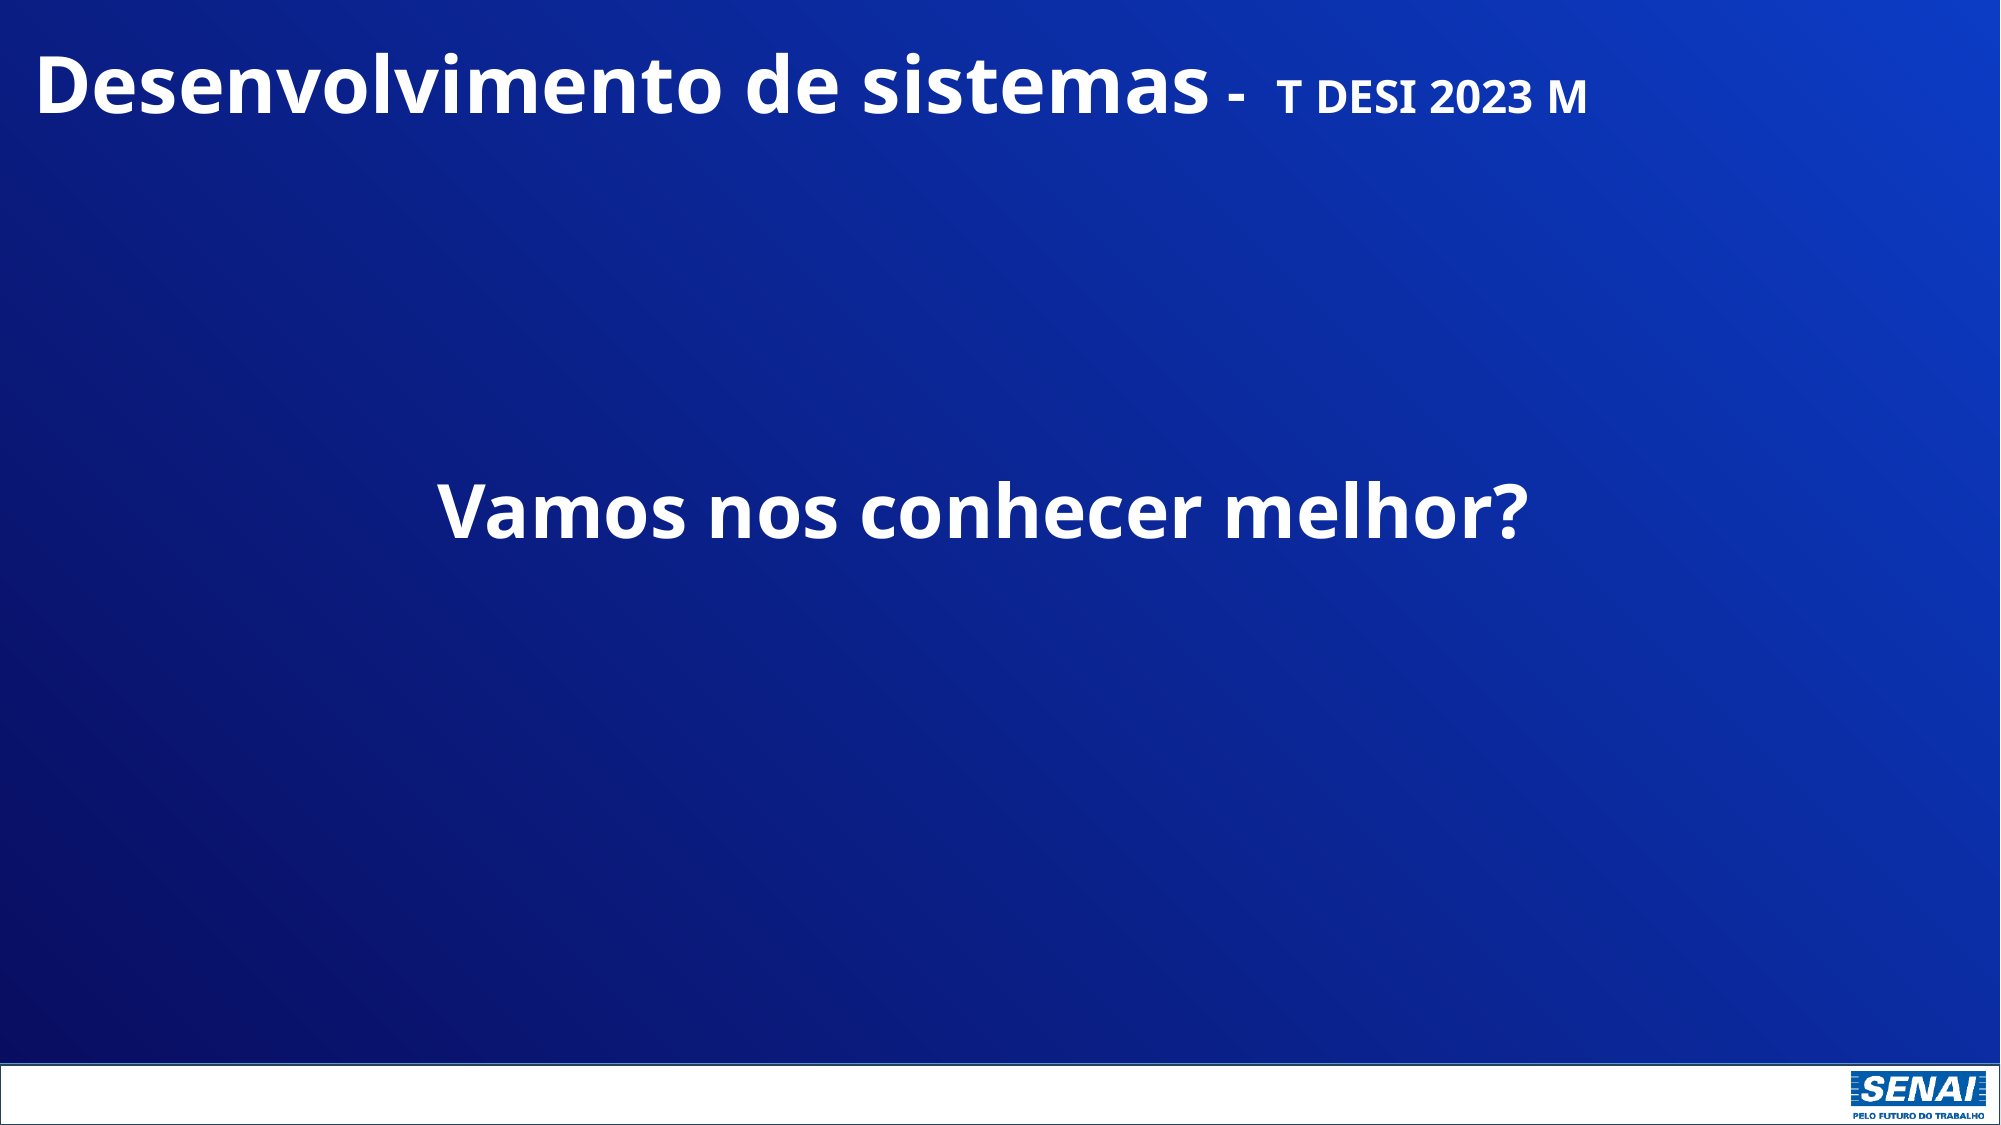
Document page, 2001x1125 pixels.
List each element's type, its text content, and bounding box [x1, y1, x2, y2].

title Desenvolvimento de sistemas - T DESI 2023 M [18, 21, 1744, 154]
text_box Vamos nos conhecer melhor? [101, 466, 1867, 582]
picture [1851, 1071, 1986, 1119]
